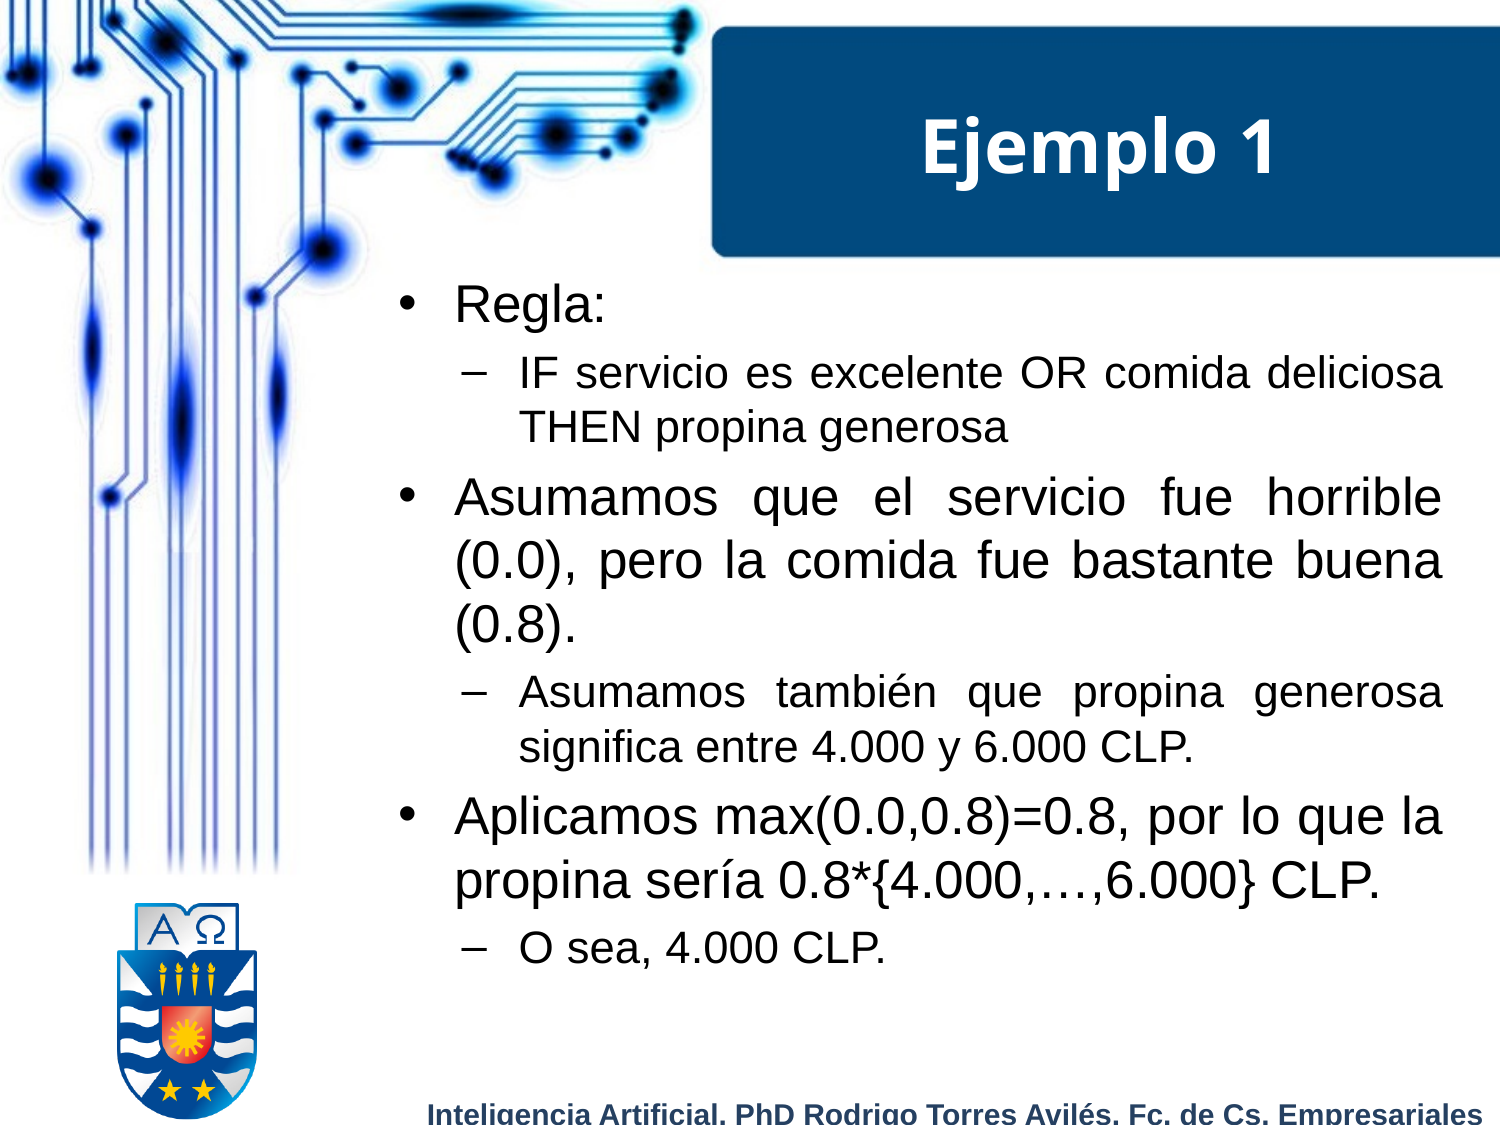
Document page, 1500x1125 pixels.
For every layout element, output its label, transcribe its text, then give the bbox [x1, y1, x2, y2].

list Regla: IF servicio es excelente OR comida deliciosa THEN propina generosa Asumamos que el servicio fue horrible (0.0), pero la comida fue bastante buena (0.8). Asumamos también que propina generosa significa entre 4.000 y 6.000 CLP. Aplicamos max(0.0,0.8)=0.8, por lo que la propina sería 0.8*{4.000,…,6.000} CLP. O sea, 4.000 CLP. [383, 262, 1459, 1035]
text_box Ejemplo 1 [702, 7, 1500, 280]
text_box Inteligencia Artificial. PhD Rodrigo Torres Avilés. Fc. de Cs. Empresariales [383, 1088, 1499, 1125]
picture [0, 0, 1500, 1125]
